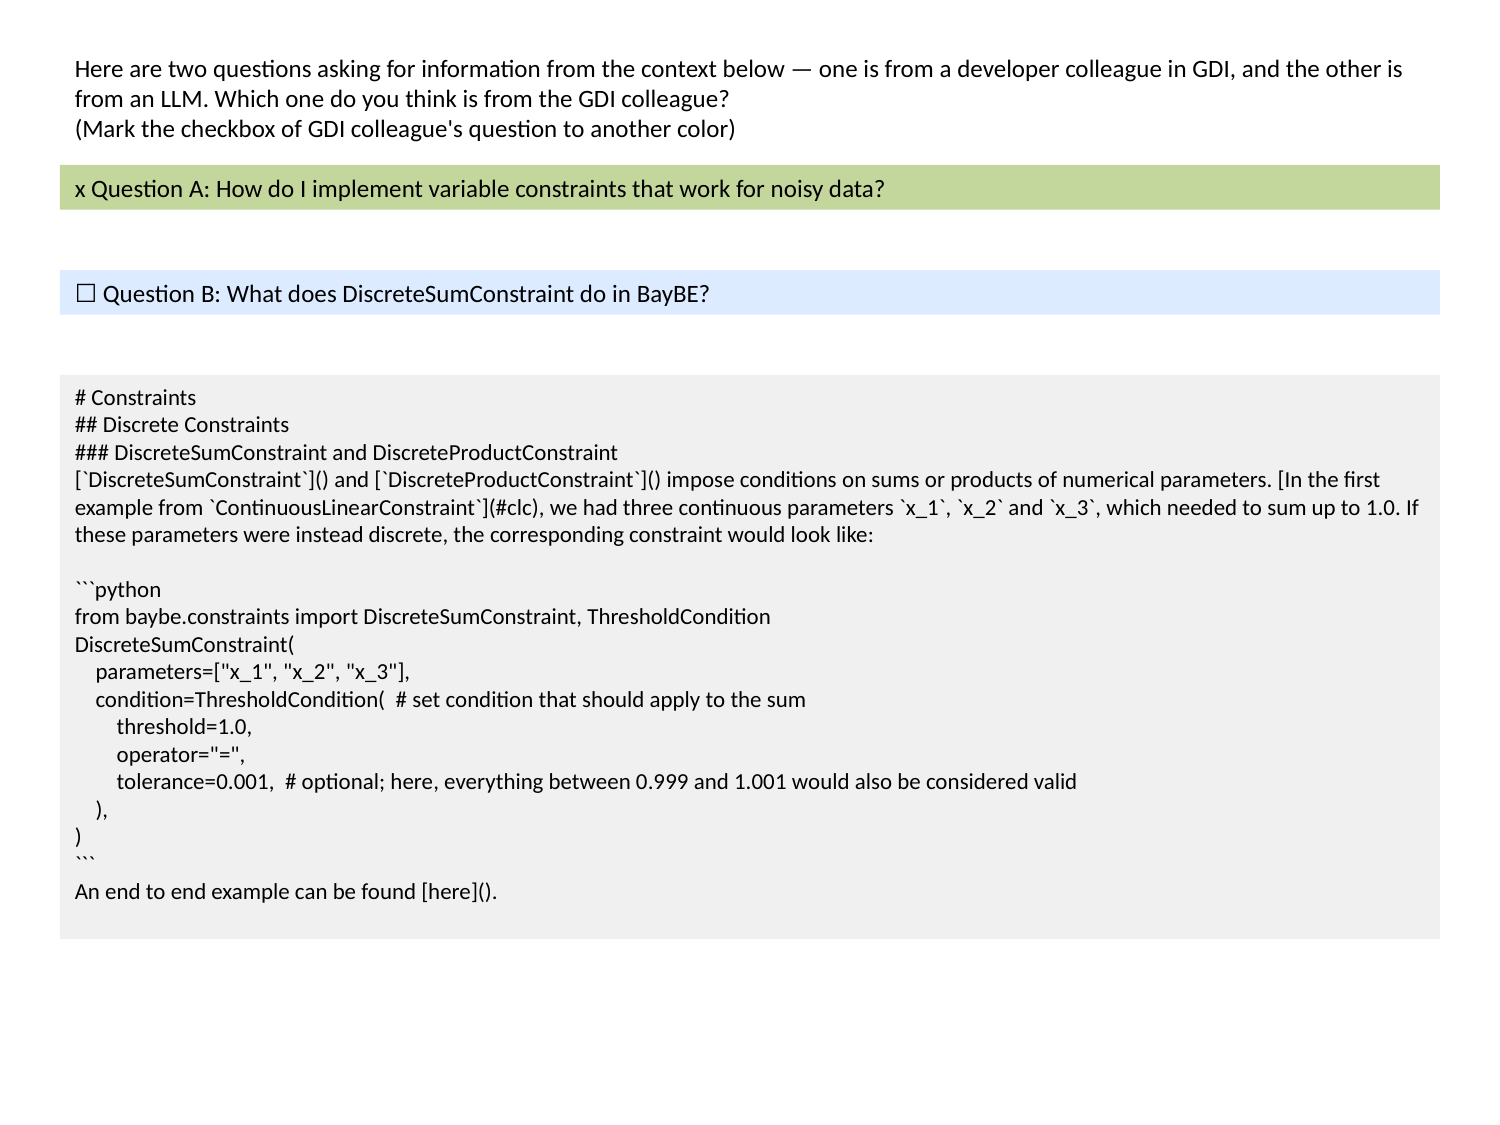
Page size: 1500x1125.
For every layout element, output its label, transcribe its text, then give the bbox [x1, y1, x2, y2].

text_box # Constraints ## Discrete Constraints ### DiscreteSumConstraint and DiscreteProductConstraint [`DiscreteSumConstraint`]() and [`DiscreteProductConstraint`]() impose conditions on sums or products of numerical parameters. [In the first example from `ContinuousLinearConstraint`](#clc), we had three continuous parameters `x_1`, `x_2` and `x_3`, which needed to sum up to 1.0. If these parameters were instead discrete, the corresponding constraint would look like: ```python from baybe.constraints import DiscreteSumConstraint, ThresholdCondition DiscreteSumConstraint( parameters=["x_1", "x_2", "x_3"], condition=ThresholdCondition( # set condition that should apply to the sum threshold=1.0, operator="=", tolerance=0.001, # optional; here, everything between 0.999 and 1.001 would also be considered valid ), ) ``` An end to end example can be found [here](). [59, 374, 1440, 939]
text_box ☐ Question B: What does DiscreteSumConstraint do in BayBE? [59, 270, 1440, 315]
text_box x Question A: How do I implement variable constraints that work for noisy data? [59, 164, 1440, 210]
text_box Here are two questions asking for information from the context below — one is from a developer colleague in GDI, and the other is from an LLM. Which one do you think is from the GDI colleague? (Mark the checkbox of GDI colleague's question to another color) [59, 45, 1440, 150]
